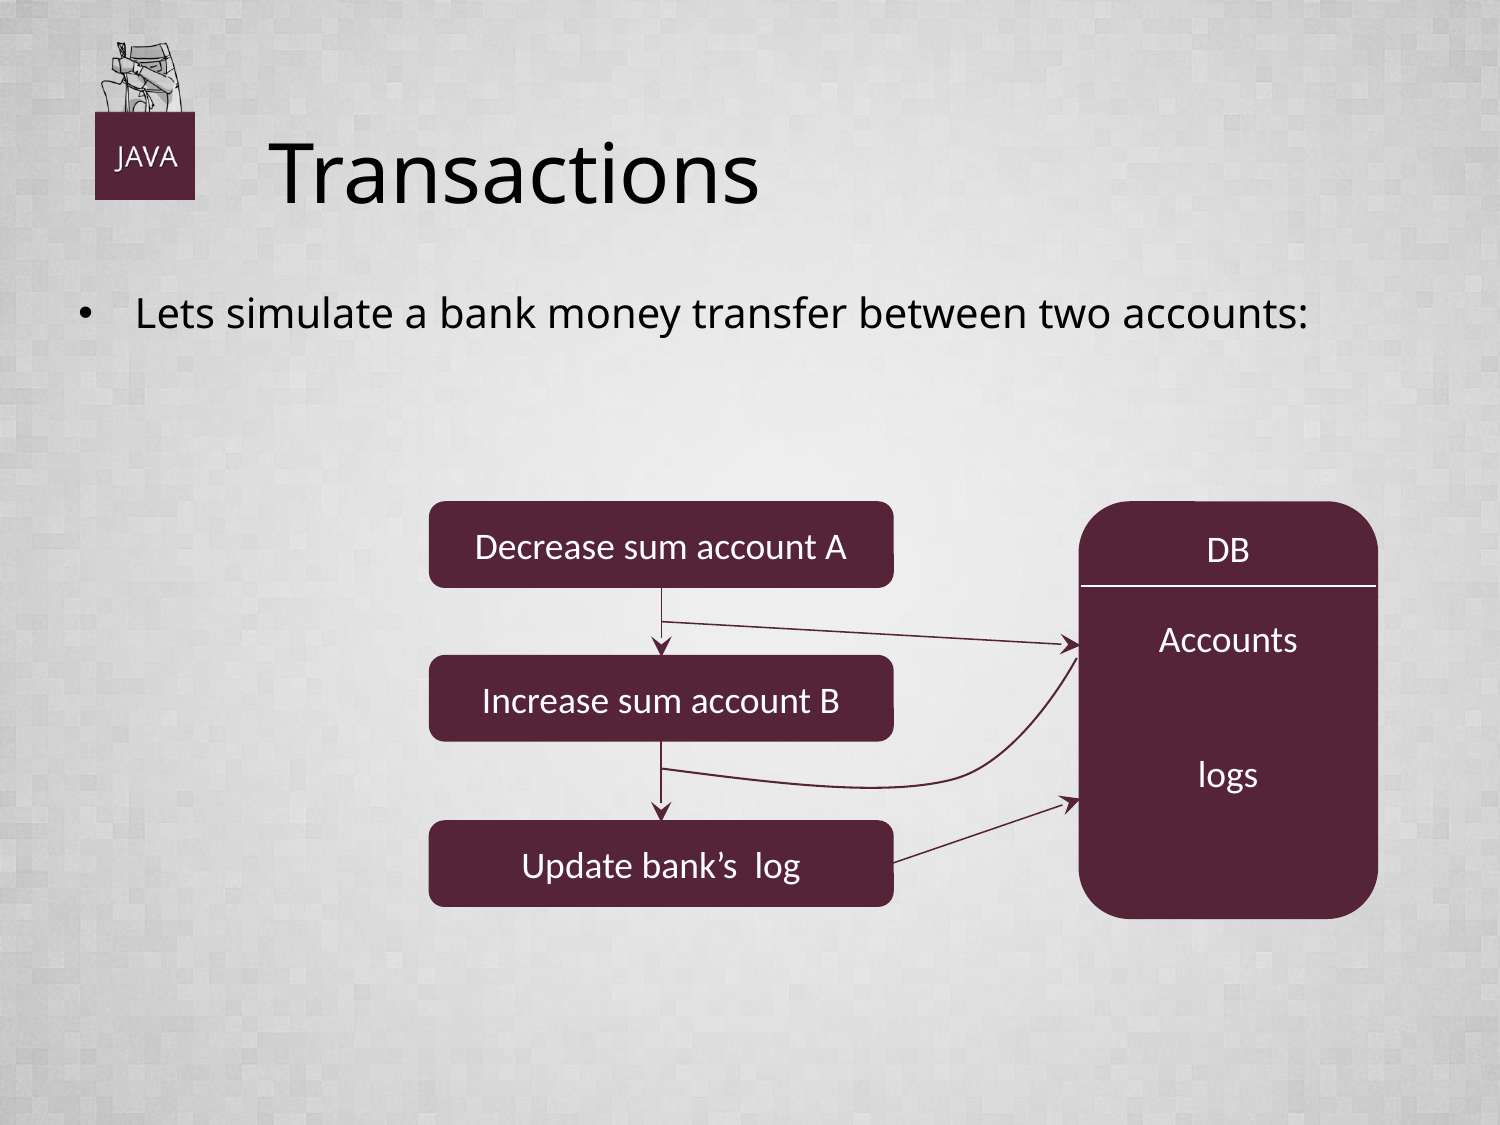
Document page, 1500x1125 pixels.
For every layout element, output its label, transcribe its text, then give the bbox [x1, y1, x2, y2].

text_box DB Accounts logs [1080, 503, 1377, 585]
text_box Lets simulate a bank money transfer between two accounts: [63, 279, 1398, 705]
picture [0, 0, 1500, 1125]
text_box Update bank’s log [430, 822, 892, 905]
text_box Decrease sum account A [430, 503, 892, 586]
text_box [891, 798, 1081, 864]
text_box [666, 621, 1081, 646]
text_box [665, 657, 1077, 788]
title Transactions [253, 75, 1500, 265]
text_box Increase sum account B [430, 656, 892, 740]
text_box DB Accounts logs [1080, 593, 1377, 917]
